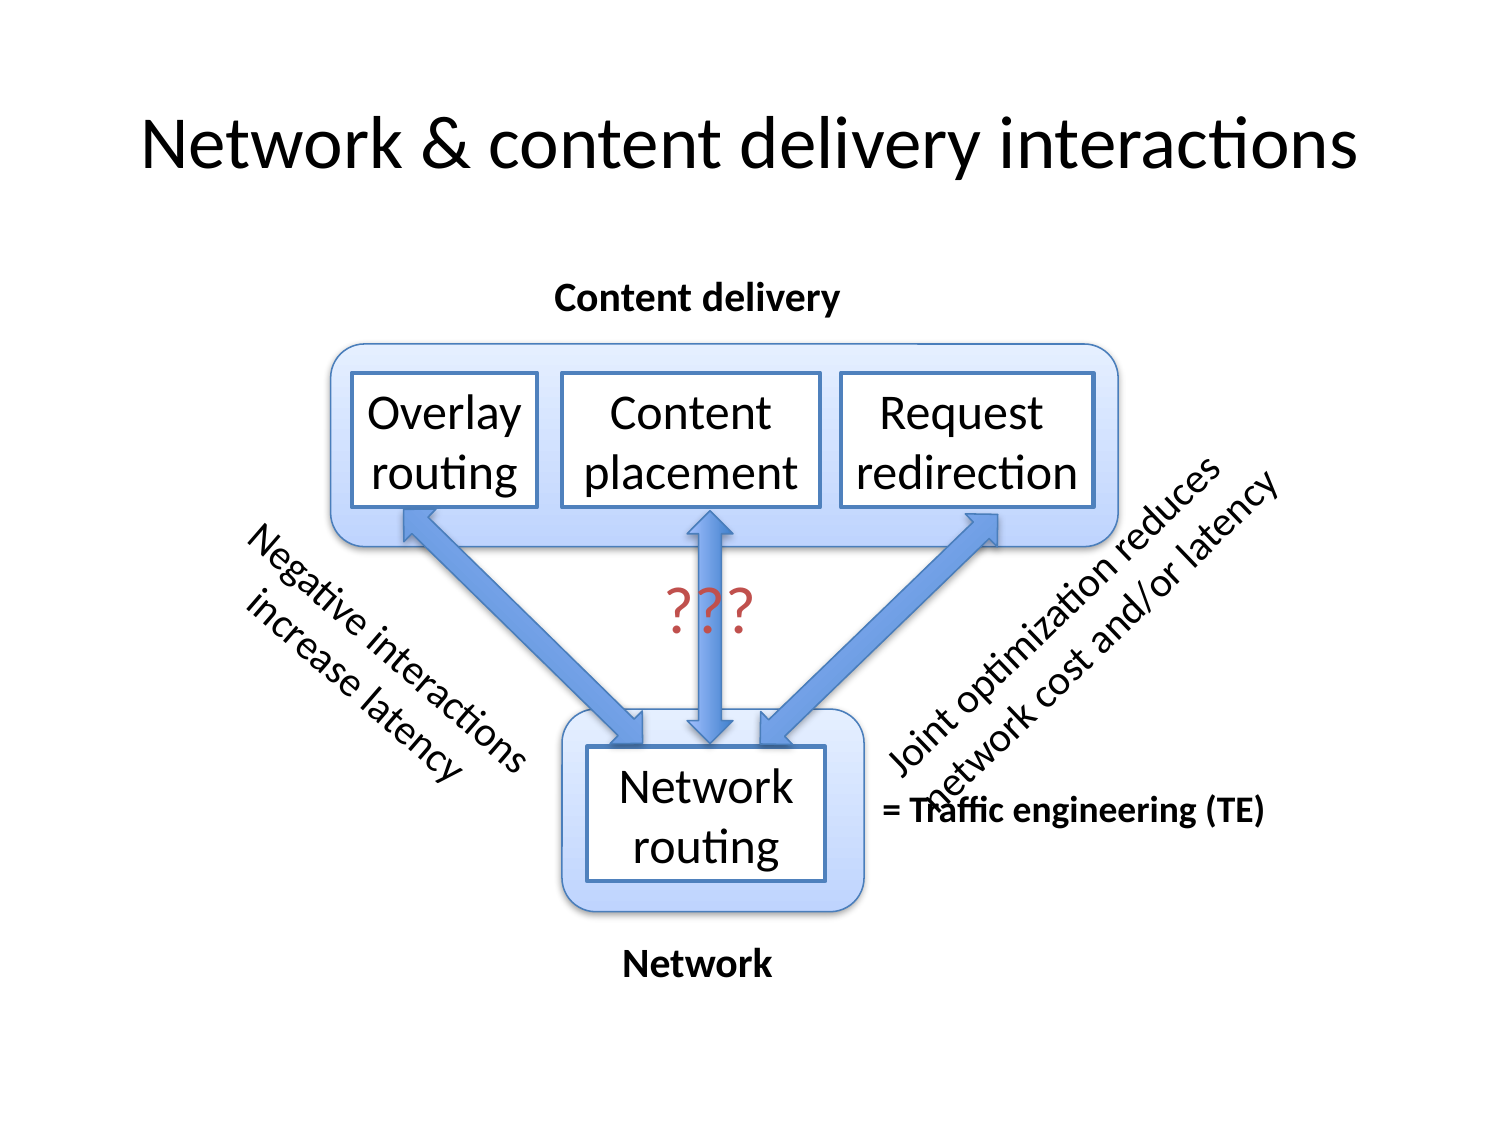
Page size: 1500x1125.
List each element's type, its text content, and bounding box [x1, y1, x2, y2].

text_box Content delivery [539, 262, 856, 328]
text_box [777, 538, 1394, 656]
title Network & content delivery interactions [75, 45, 1425, 233]
text_box Content placement [560, 371, 822, 509]
text_box [561, 708, 865, 913]
text_box Network routing [585, 744, 827, 883]
text_box Network [607, 928, 788, 993]
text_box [117, 603, 643, 725]
text_box Request redirection [839, 371, 1096, 509]
text_box [329, 343, 1119, 548]
text_box Overlay routing [350, 371, 539, 509]
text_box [648, 510, 773, 744]
text_box = Traffic engineering (TE) [867, 777, 1281, 838]
